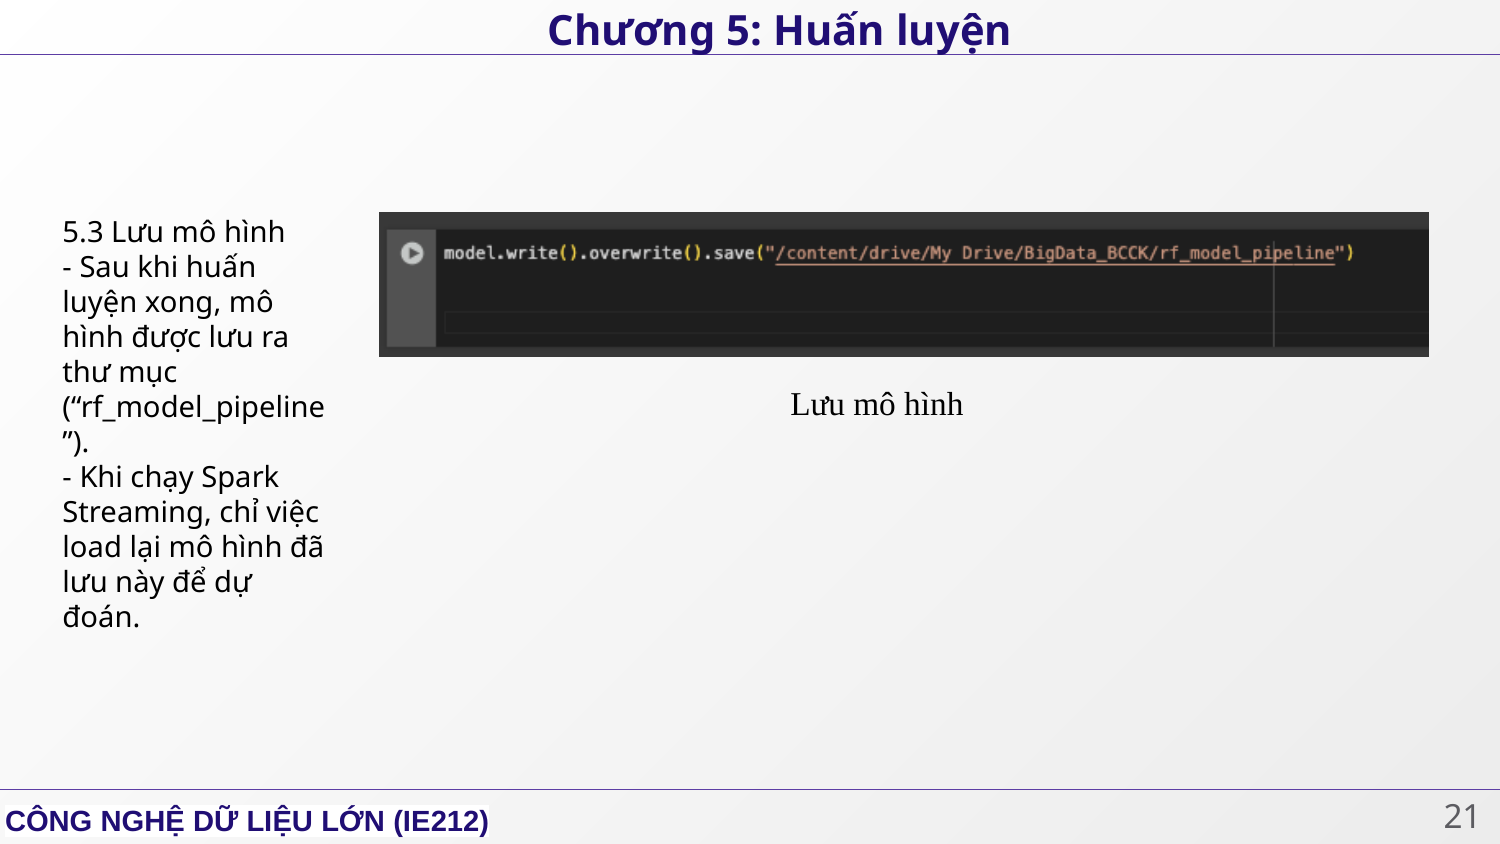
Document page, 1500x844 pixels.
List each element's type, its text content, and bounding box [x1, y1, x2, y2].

text_box CÔNG NGHỆ DỮ LIỆU LỚN (IE212) [0, 794, 515, 844]
text_box 21 [1428, 780, 1500, 828]
text_box 5.3 Lưu mô hình - Sau khi huấn luyện xong, mô hình được lưu ra thư mục (“rf_model_pipeline”). - Khi chạy Spark Streaming, chỉ việc load lại mô hình đã lưu này để dự đoán. [47, 205, 344, 641]
text_box Lưu mô hình [764, 369, 1127, 474]
title Chương 5: Huấn luyện [170, 0, 1390, 70]
picture [379, 211, 1429, 357]
